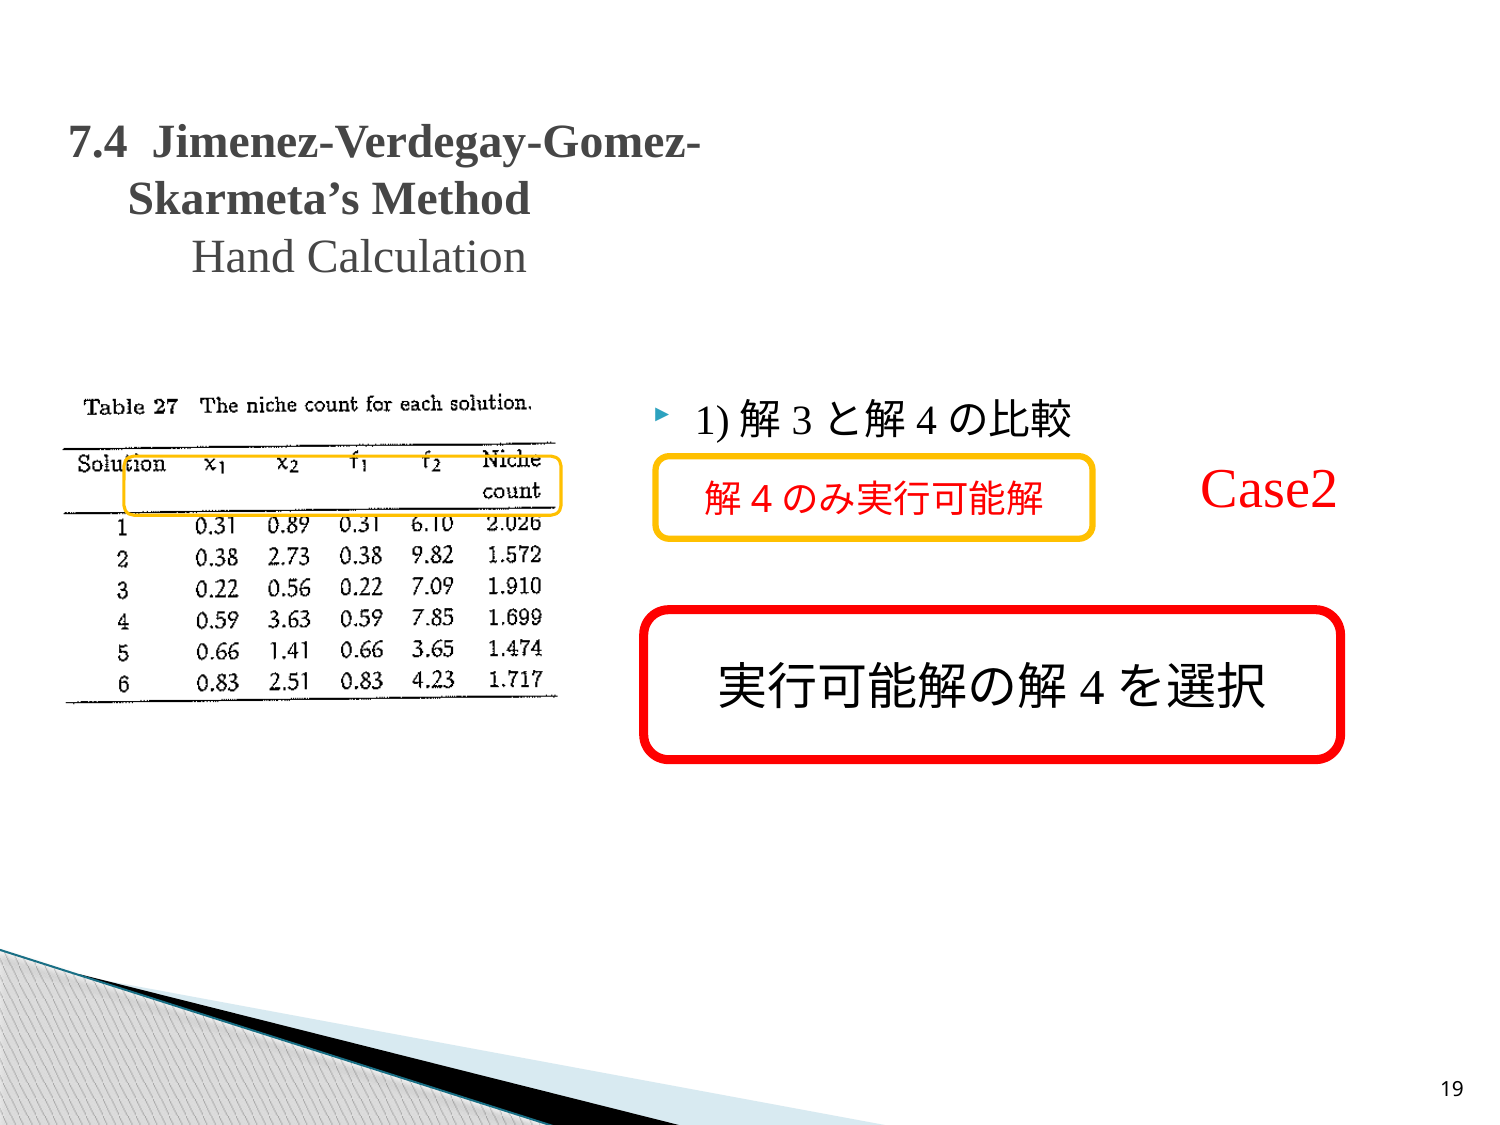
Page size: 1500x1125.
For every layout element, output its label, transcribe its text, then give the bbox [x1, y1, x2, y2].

list 1)解3と解4の比較 Case2 [620, 385, 1500, 1125]
text_box 解4のみ実行可能解 [650, 451, 1098, 544]
title 7.4 Jimenez-Verdegay-Gomez- Skarmeta’s Method Hand Calculation [53, 101, 1404, 290]
picture [52, 385, 596, 717]
slide_number 19 [1418, 1051, 1479, 1112]
text_box 実行可能解の解4を選択 [639, 605, 1346, 765]
